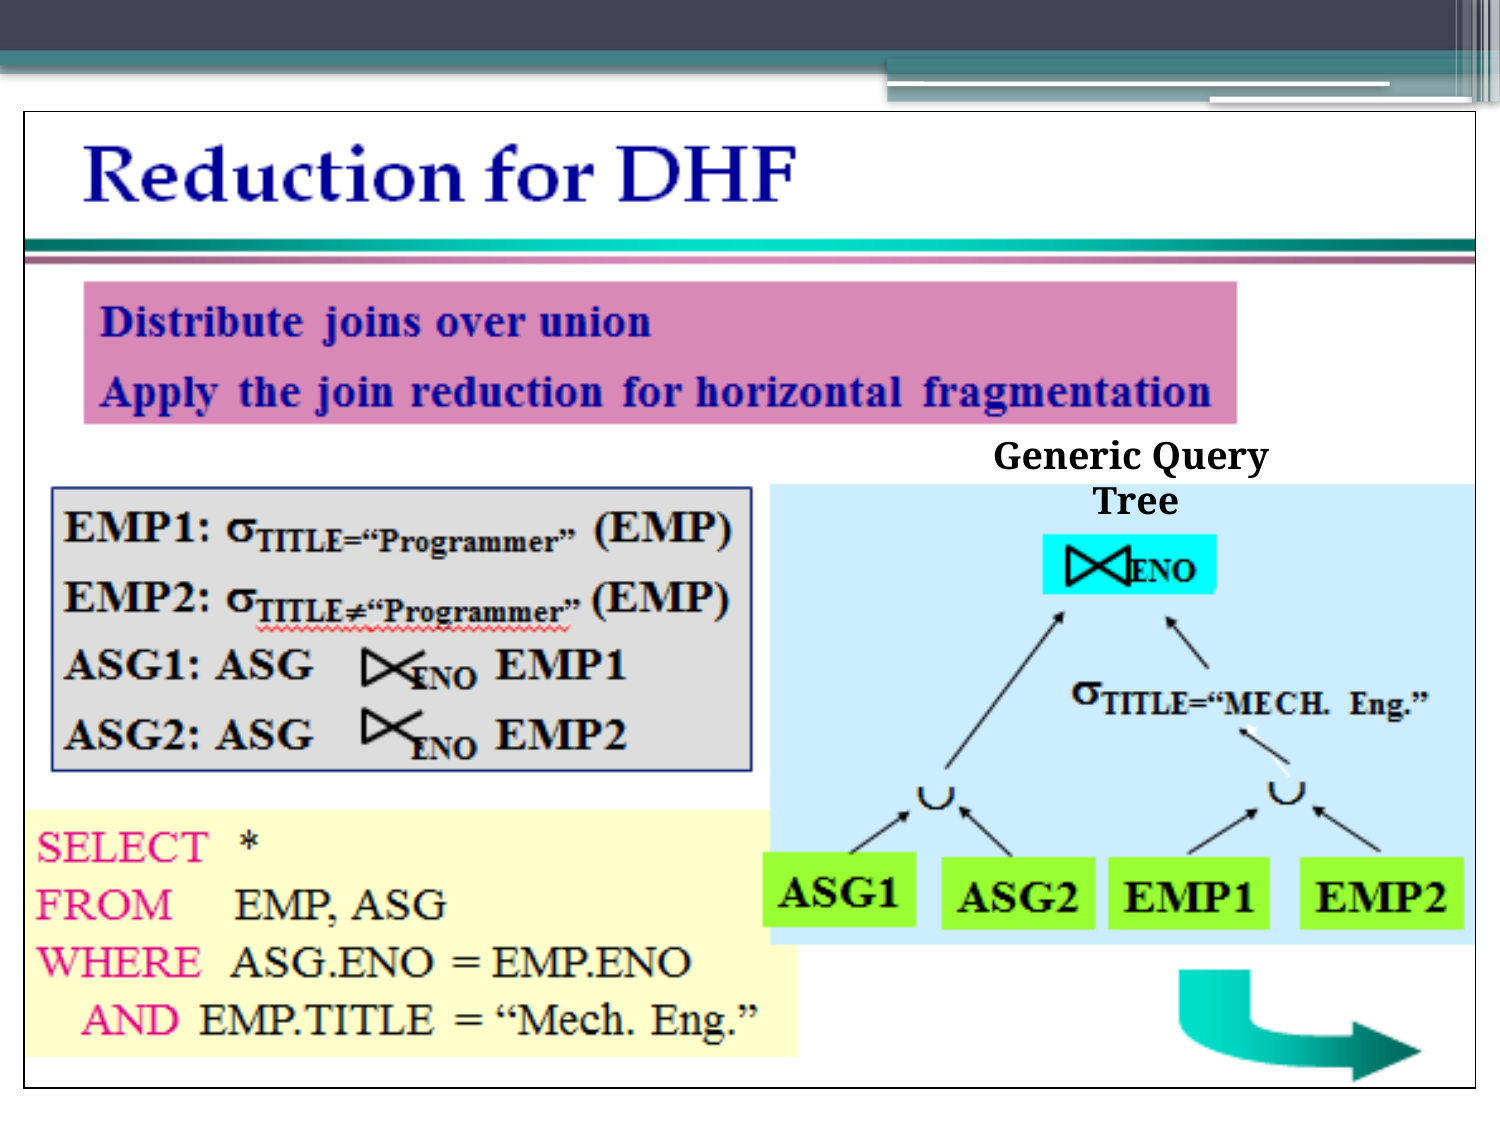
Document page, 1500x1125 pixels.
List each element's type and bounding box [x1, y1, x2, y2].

picture [24, 112, 1476, 1088]
